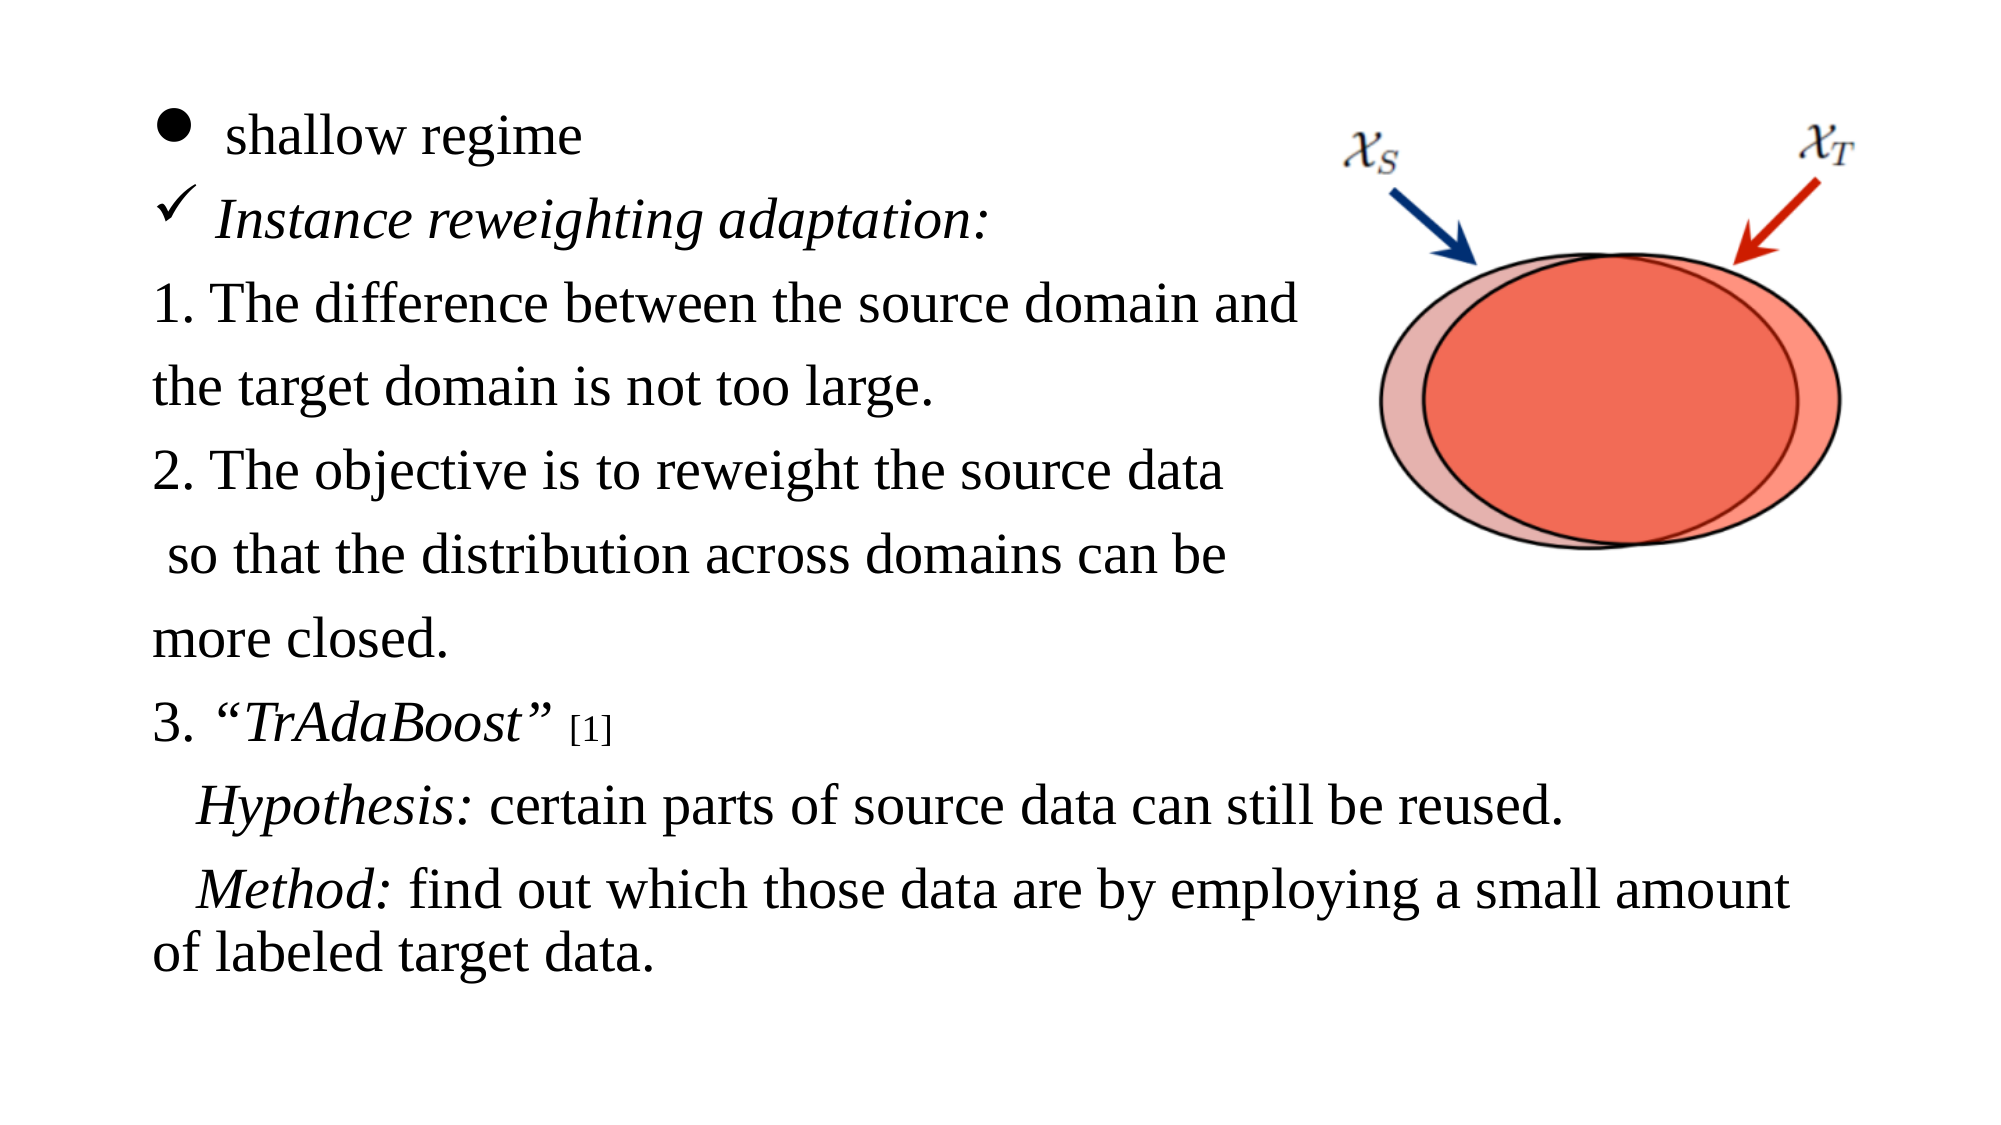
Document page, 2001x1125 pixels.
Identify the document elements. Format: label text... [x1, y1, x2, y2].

list shallow regime Instance reweighting adaptation: 1. The difference between the source domain and the target domain is not too large. 2. The objective is to reweight the source data so that the distribution across domains can be more closed. 3. “TrAdaBoost” [1] Hypothesis: certain parts of source data can still be reused. Method: find out which those data are by employing a small amount of labeled target data. [137, 96, 1863, 1014]
picture [1331, 65, 1905, 563]
